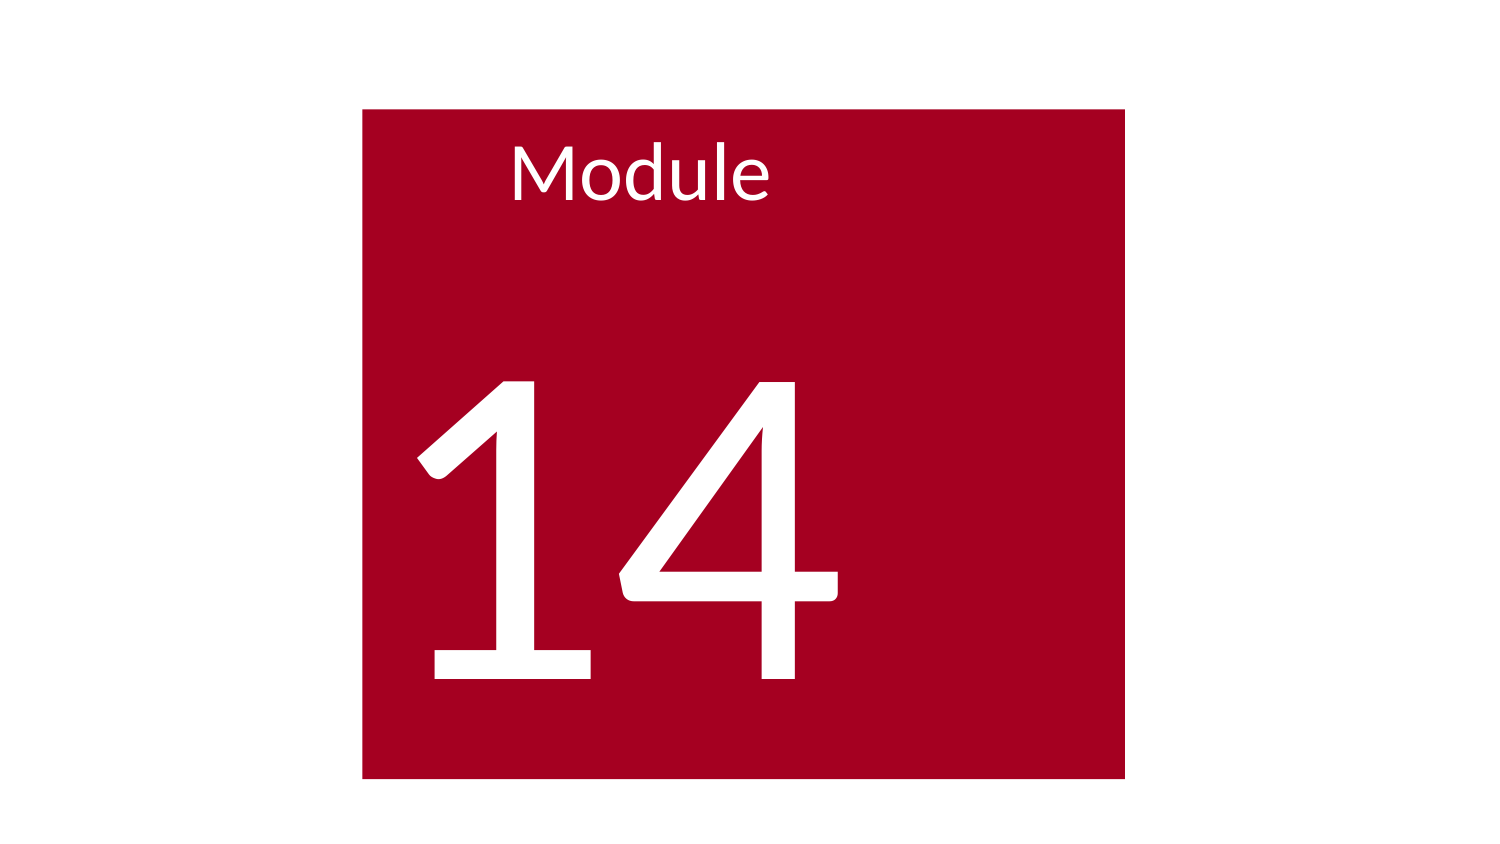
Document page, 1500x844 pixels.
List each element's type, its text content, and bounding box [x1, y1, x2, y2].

text_box Module 14 [362, 109, 1125, 780]
